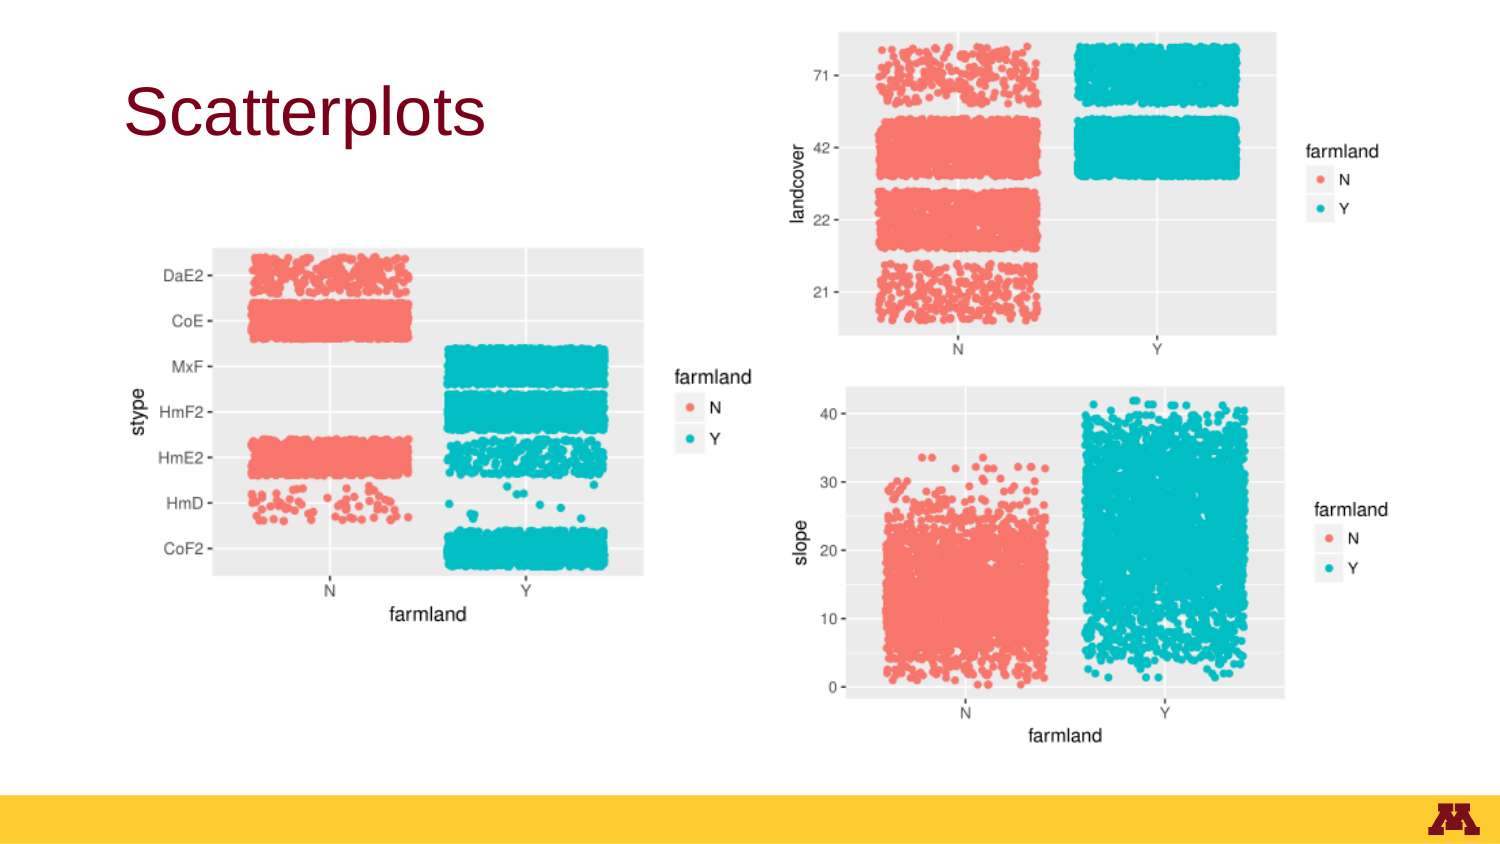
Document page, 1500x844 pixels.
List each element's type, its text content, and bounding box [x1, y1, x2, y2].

picture [0, 795, 1500, 844]
title Scatterplots [112, 37, 782, 179]
picture [124, 246, 761, 635]
picture [774, 20, 1413, 757]
